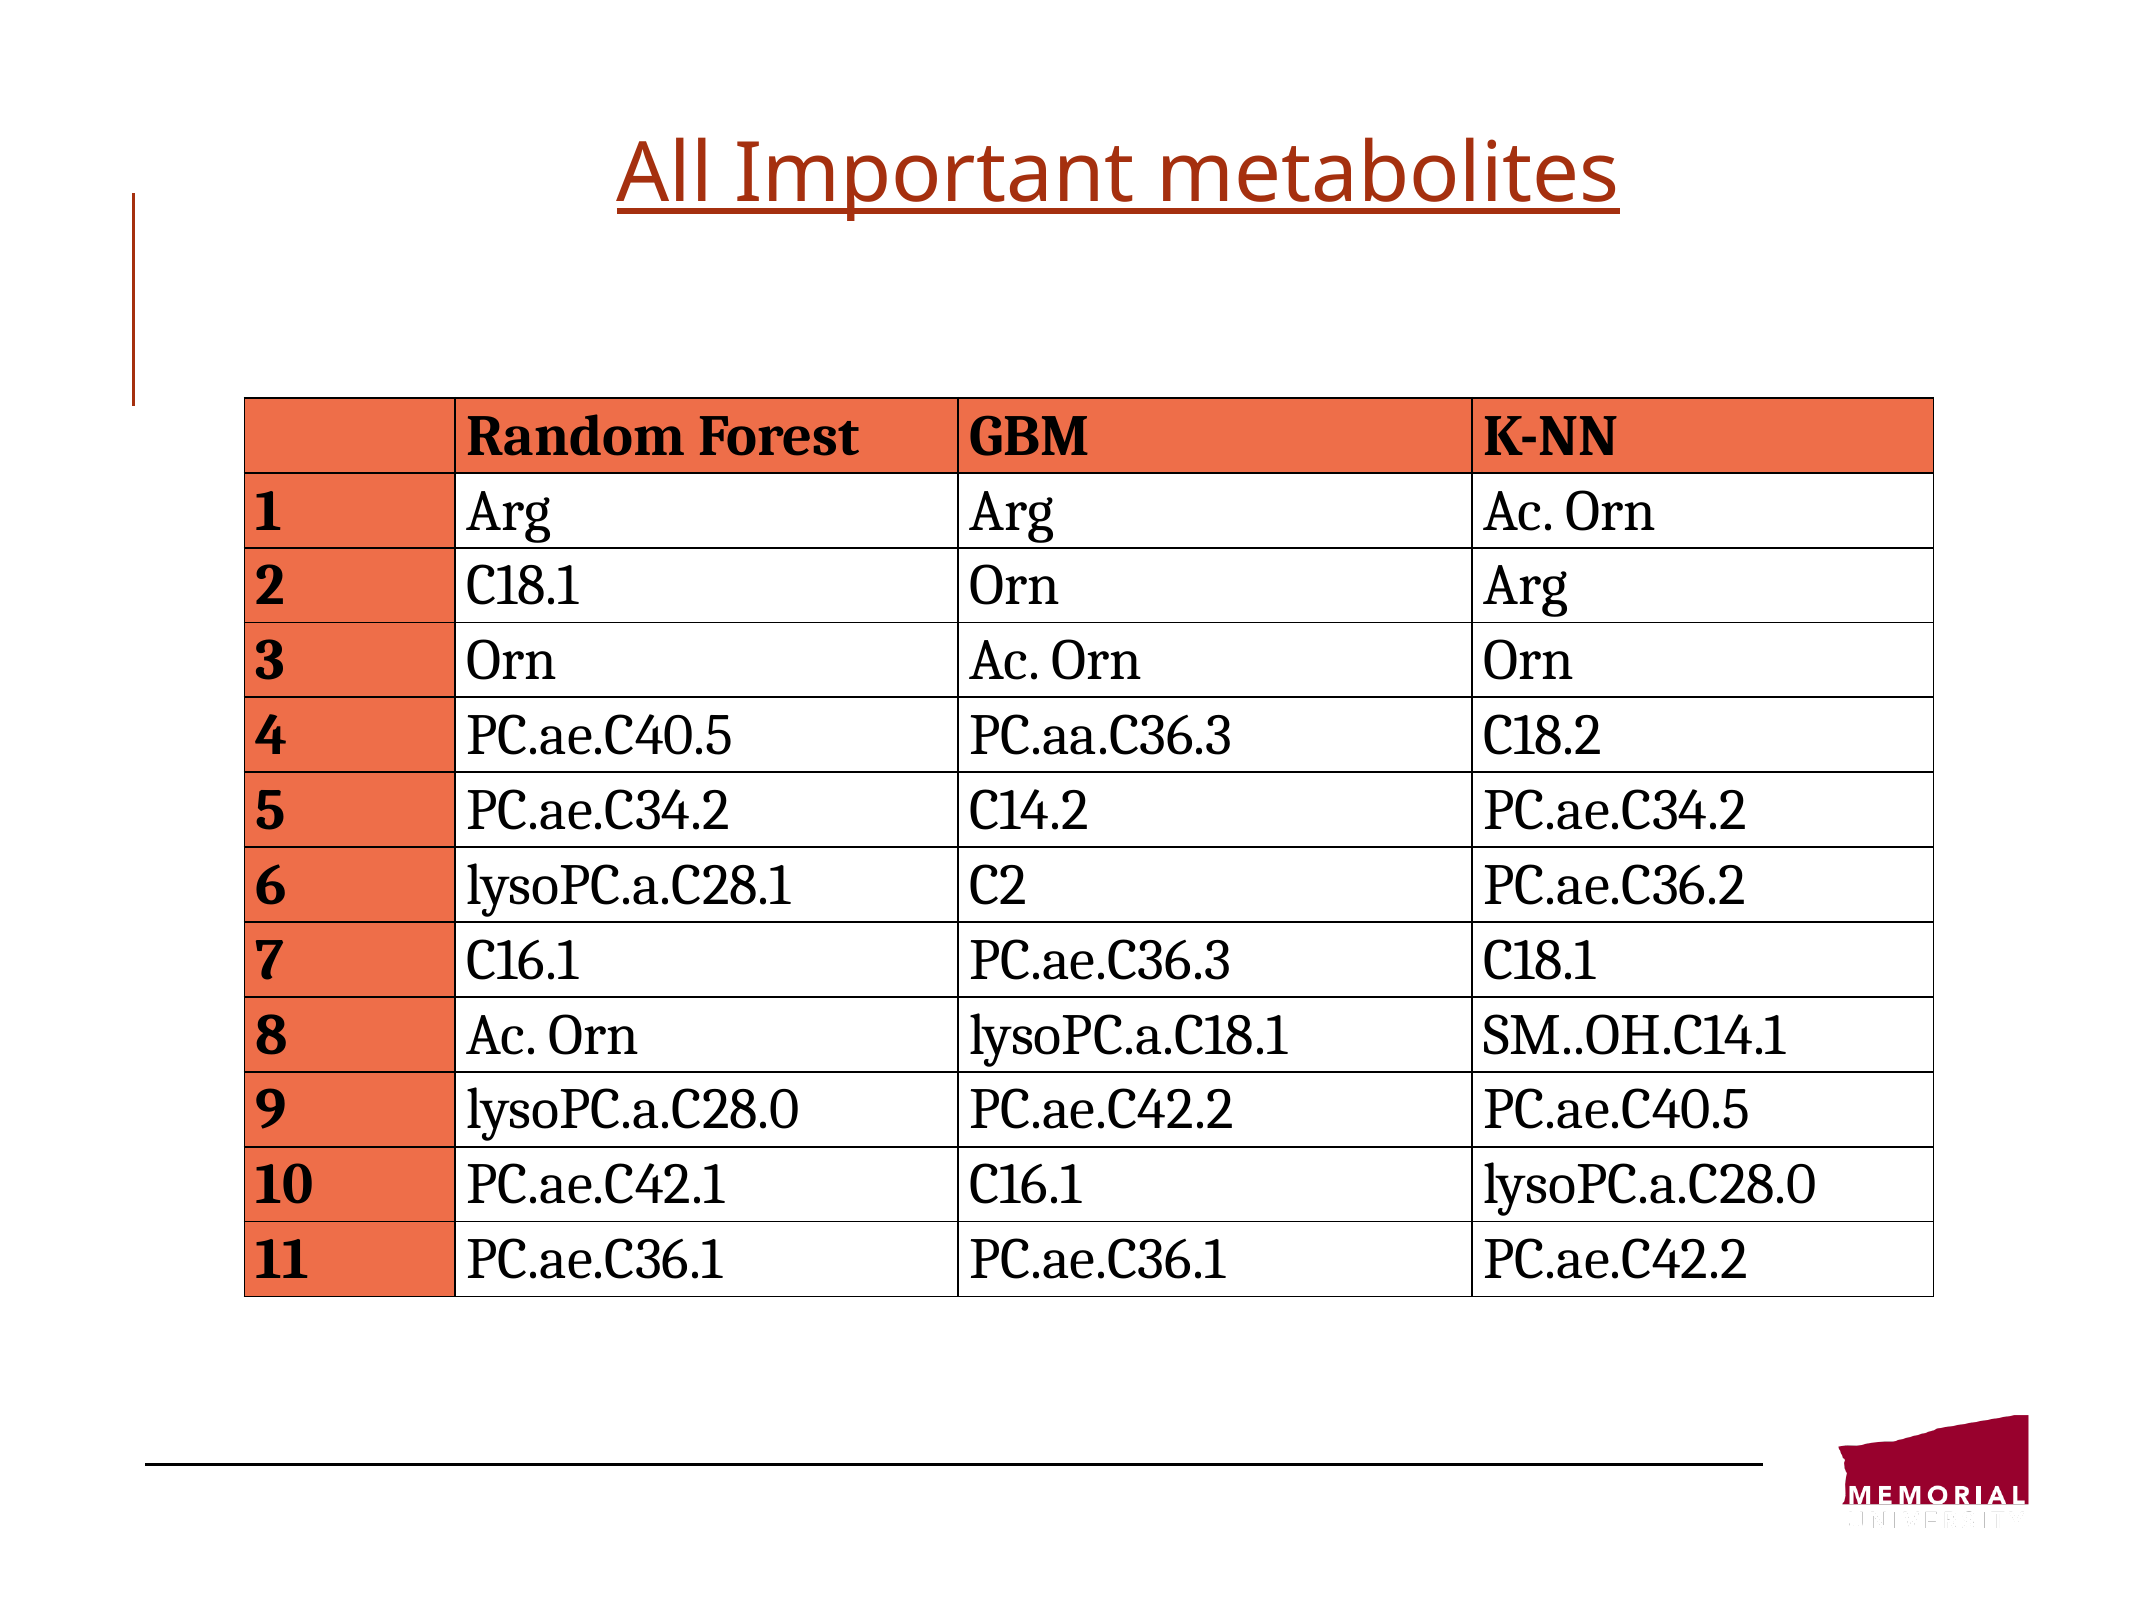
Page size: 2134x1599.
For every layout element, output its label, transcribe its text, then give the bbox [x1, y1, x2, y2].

table_cell C18.2 [1473, 698, 1933, 771]
table_header Random Forest [456, 399, 957, 472]
table_cell 6 [245, 848, 454, 921]
table_cell 11 [245, 1222, 454, 1296]
table_cell Orn [1473, 623, 1933, 696]
table_cell Arg [1473, 549, 1933, 622]
table_cell Ac. Orn [456, 998, 957, 1071]
table_cell Orn [959, 549, 1471, 622]
table_cell PC.ae.C34.2 [1473, 773, 1933, 846]
table_cell 2 [245, 549, 454, 622]
table_cell PC.ae.C42.1 [456, 1148, 957, 1221]
table_cell C16.1 [456, 923, 957, 996]
table_cell 4 [245, 698, 454, 771]
table_cell 1 [245, 474, 454, 547]
table_cell Ac. Orn [959, 623, 1471, 696]
table_cell C14.2 [959, 773, 1471, 846]
table_cell lysoPC.a.C28.1 [456, 848, 957, 921]
table_cell 10 [245, 1148, 454, 1221]
table_cell PC.ae.C36.3 [959, 923, 1471, 996]
table_cell SM..OH.C14.1 [1473, 998, 1933, 1071]
table_header [245, 399, 454, 472]
table_cell PC.ae.C40.5 [456, 698, 957, 771]
table_cell PC.ae.C36.2 [1473, 848, 1933, 921]
table_header K-NN [1473, 399, 1933, 472]
table_cell PC.ae.C42.2 [959, 1073, 1471, 1146]
table_cell Ac. Orn [1473, 474, 1933, 547]
table_cell 5 [245, 773, 454, 846]
text_box All Important metabolites [146, 110, 2091, 226]
table_cell lysoPC.a.C28.0 [456, 1073, 957, 1146]
table_cell PC.ae.C40.5 [1473, 1073, 1933, 1146]
table_cell Arg [456, 474, 957, 547]
table_cell Orn [456, 623, 957, 696]
table_cell 9 [245, 1073, 454, 1146]
table_cell PC.ae.C36.1 [456, 1222, 957, 1296]
table_cell C2 [959, 848, 1471, 921]
table_header GBM [959, 399, 1471, 472]
table_cell Arg [959, 474, 1471, 547]
table_cell lysoPC.a.C28.0 [1473, 1148, 1933, 1221]
table_cell 8 [245, 998, 454, 1071]
table_cell PC.ae.C34.2 [456, 773, 957, 846]
table_cell C18.1 [1473, 923, 1933, 996]
table_cell 3 [245, 623, 454, 696]
table_cell lysoPC.a.C18.1 [959, 998, 1471, 1071]
table_cell C16.1 [959, 1148, 1471, 1221]
table_cell PC.ae.C42.2 [1473, 1222, 1933, 1296]
table_cell PC.aa.C36.3 [959, 698, 1471, 771]
table_cell 7 [245, 923, 454, 996]
table_cell C18.1 [456, 549, 957, 622]
table_cell PC.ae.C36.1 [959, 1222, 1471, 1296]
